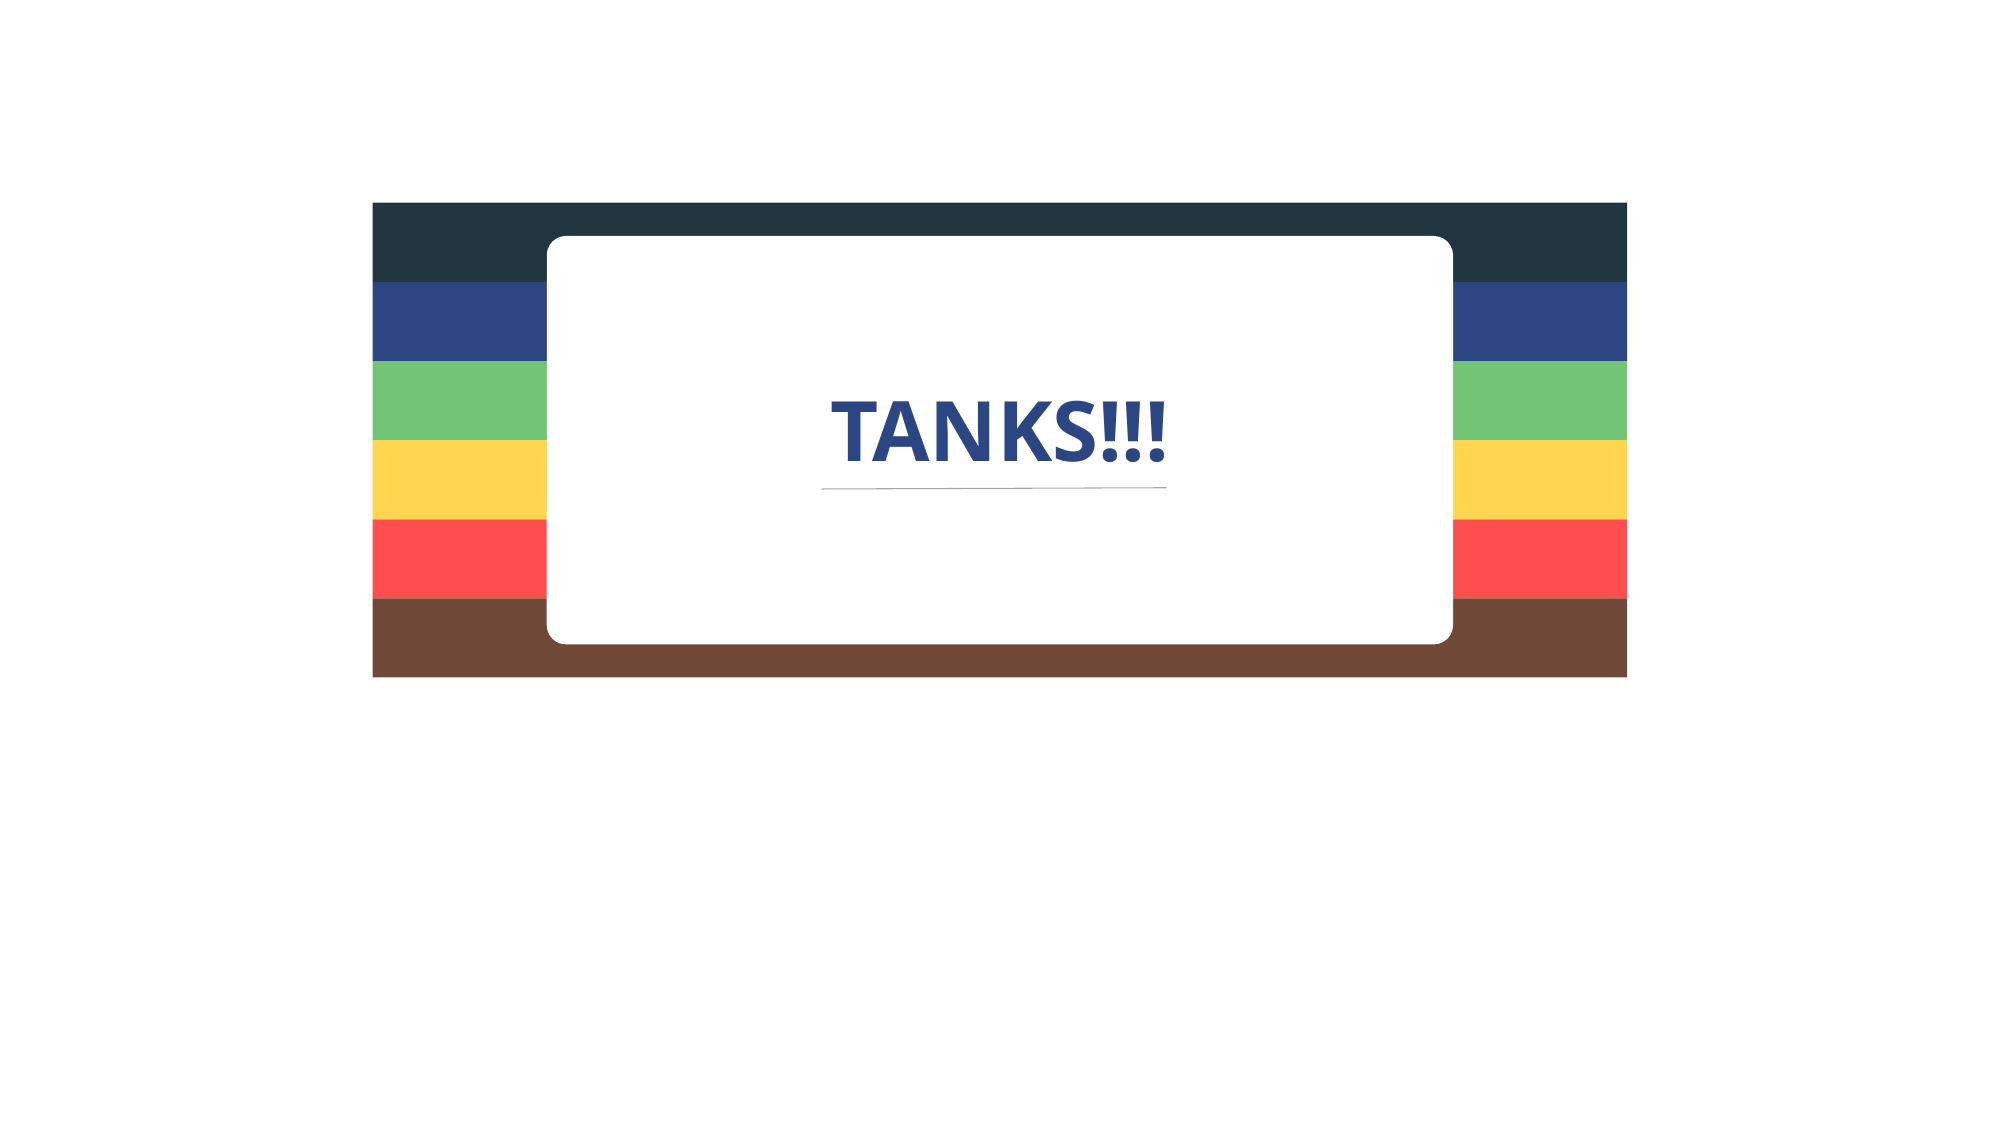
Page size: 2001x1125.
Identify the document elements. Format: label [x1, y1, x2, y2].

text_box [372, 202, 1628, 678]
